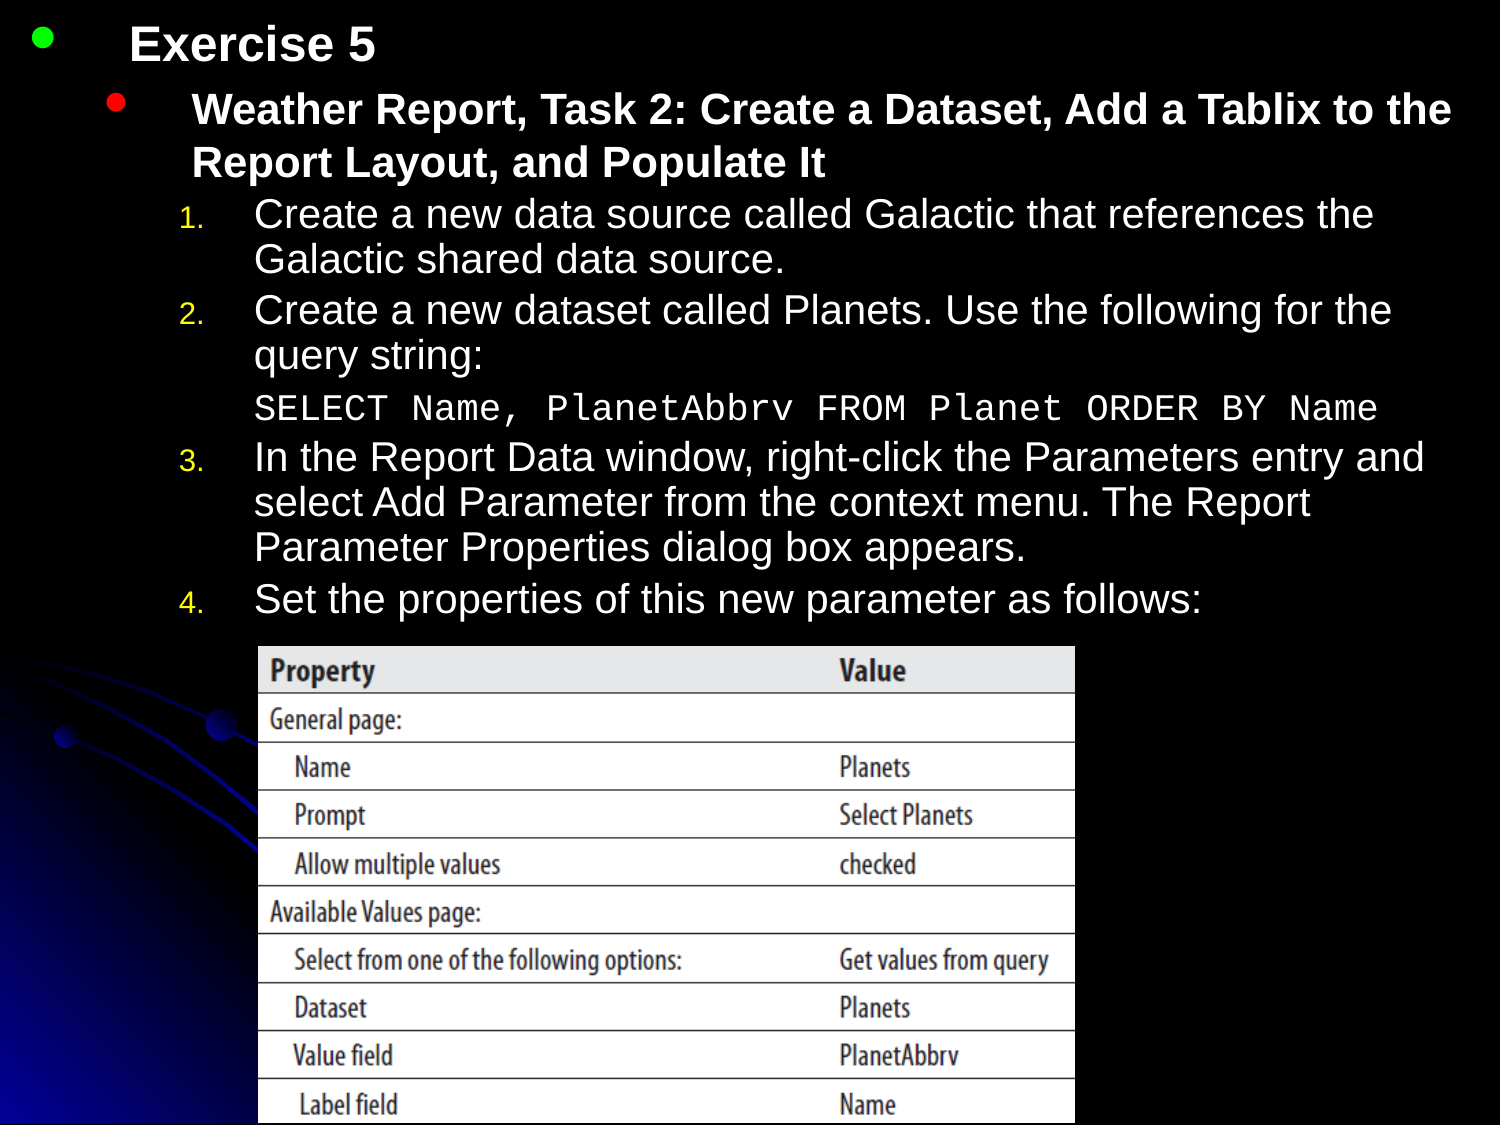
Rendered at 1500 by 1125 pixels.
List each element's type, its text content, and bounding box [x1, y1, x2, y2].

picture [258, 645, 1076, 1124]
list Exercise 5 Weather Report, Task 2: Create a Dataset, Add a Tablix to the Report Layout, and Populate It Create a new data source called Galactic that references the Galactic shared data source. Create a new dataset called Planets. Use the following for the query string: SELECT Name, PlanetAbbrv FROM Planet ORDER BY Name In the Report Data window, right-click the Parameters entry and select Add Parameter from the context menu. The Report Parameter Properties dialog box appears. Set the properties of this new parameter as follows: [13, 12, 1490, 1125]
